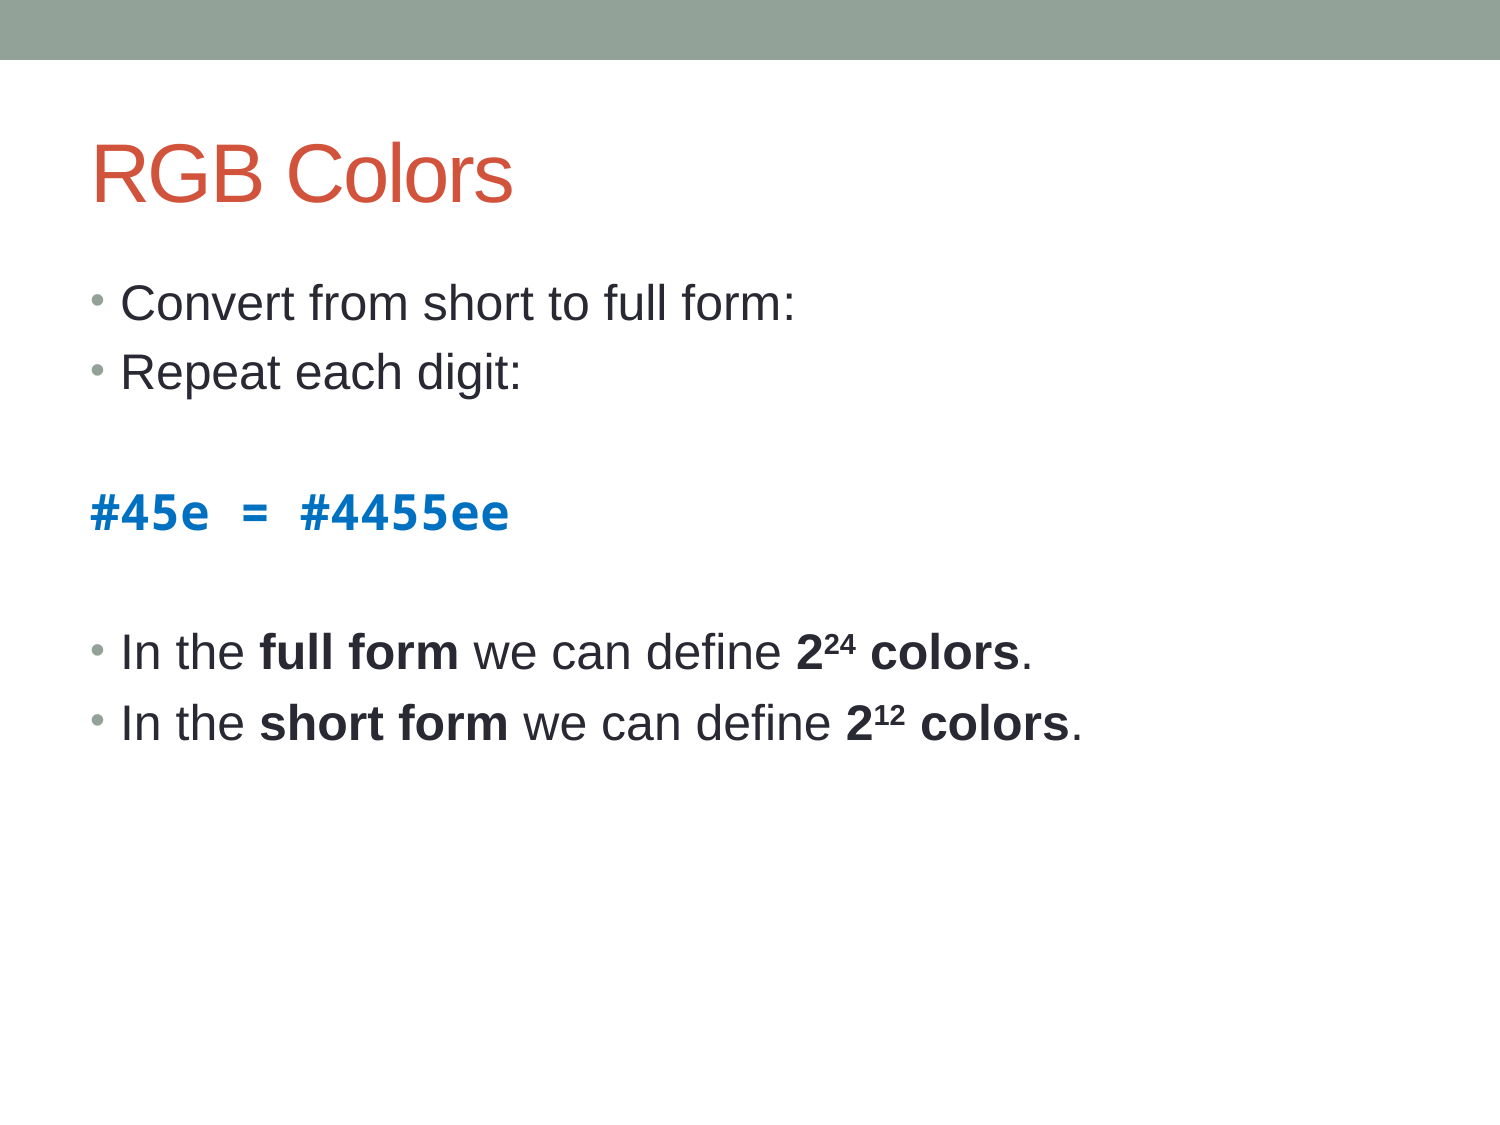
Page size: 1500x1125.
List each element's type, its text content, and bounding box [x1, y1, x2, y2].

title RGB Colors [75, 87, 1425, 250]
list Convert from short to full form: Repeat each digit: #45e = #4455ee In the full form we can define 224 colors. In the short form we can define 212 colors. [75, 262, 1425, 1083]
